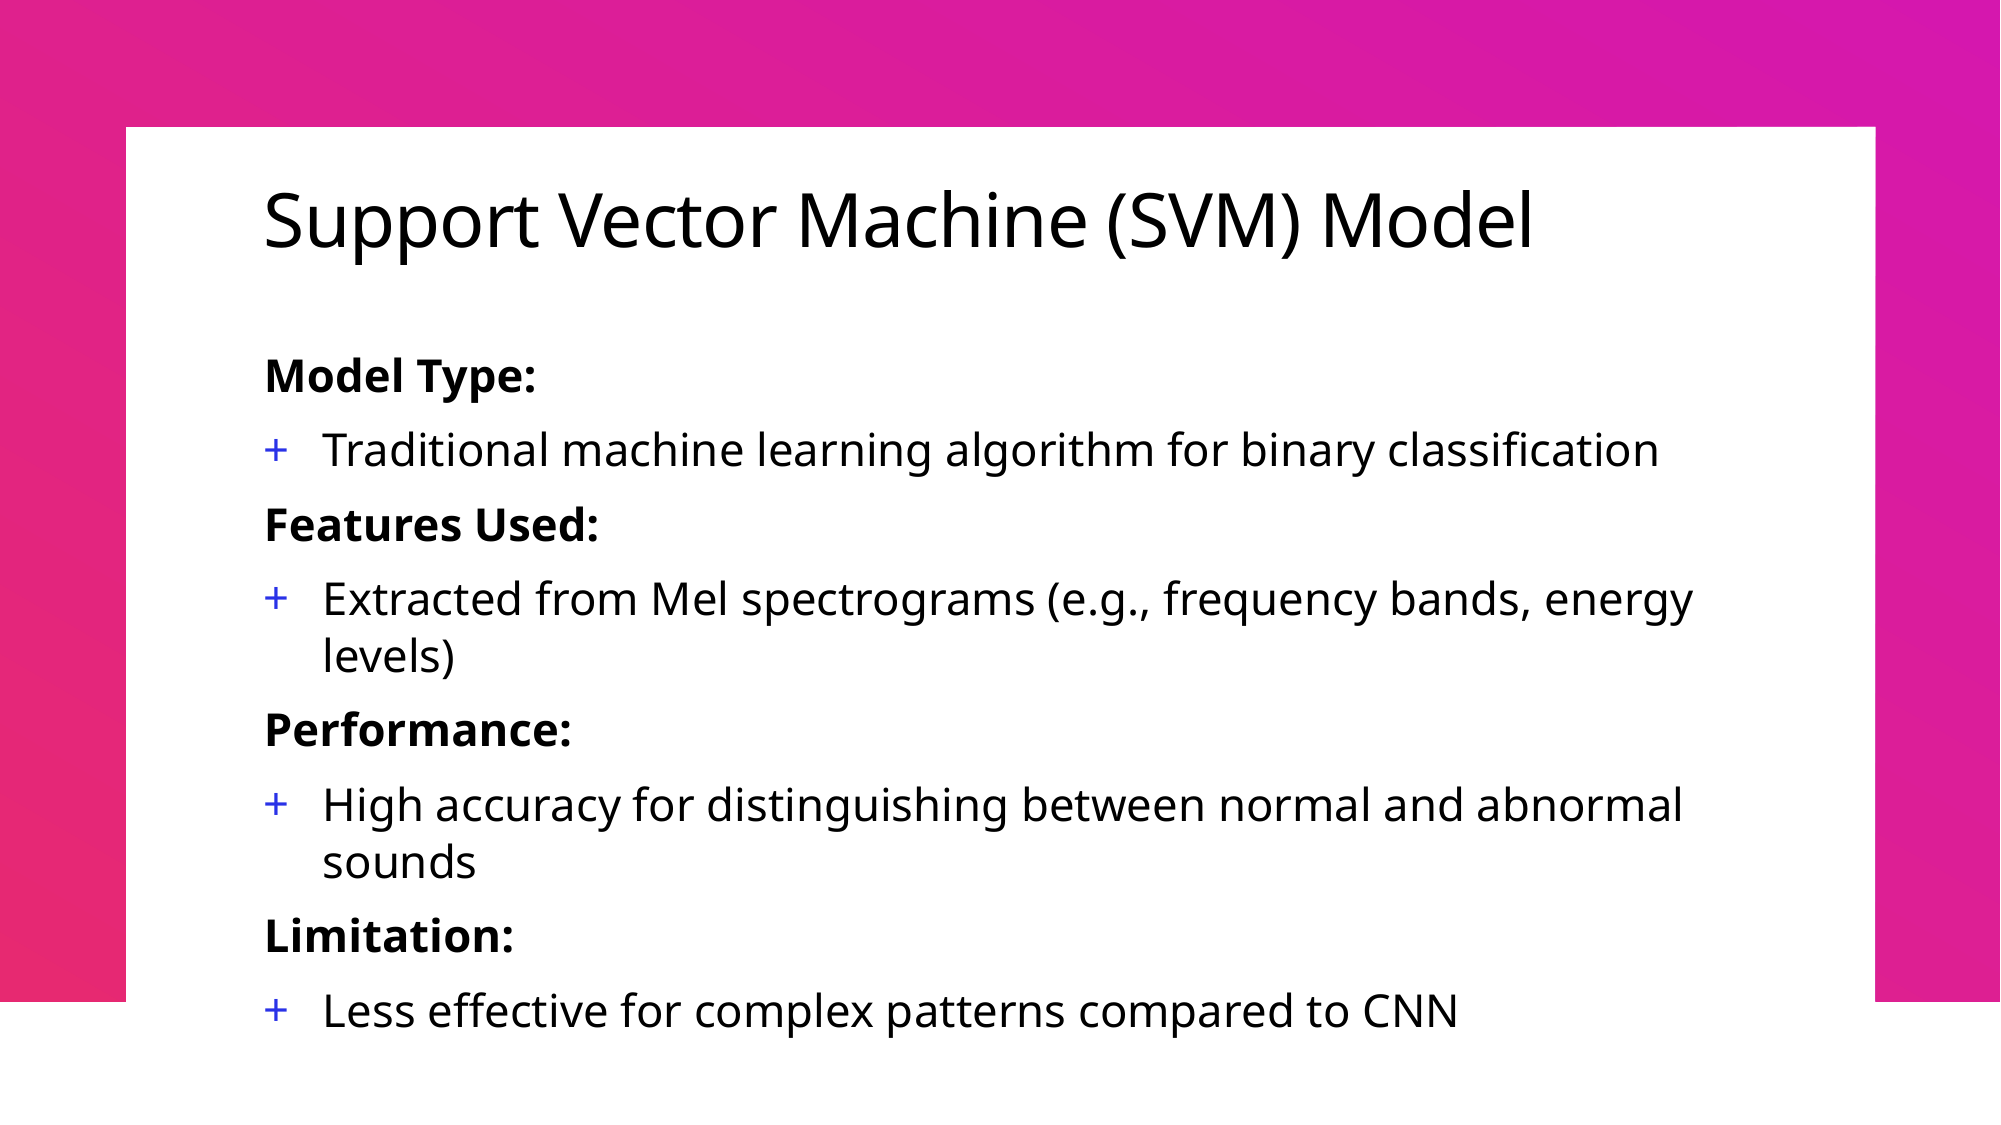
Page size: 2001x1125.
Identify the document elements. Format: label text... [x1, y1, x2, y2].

list Model Type: Traditional machine learning algorithm for binary classification Features Used: Extracted from Mel spectrograms (e.g., frequency bands, energy levels) Performance: High accuracy for distinguishing between normal and abnormal sounds Limitation: Less effective for complex patterns compared to CNN [248, 336, 1749, 1049]
title Support Vector Machine (SVM) Model [248, 171, 1749, 336]
